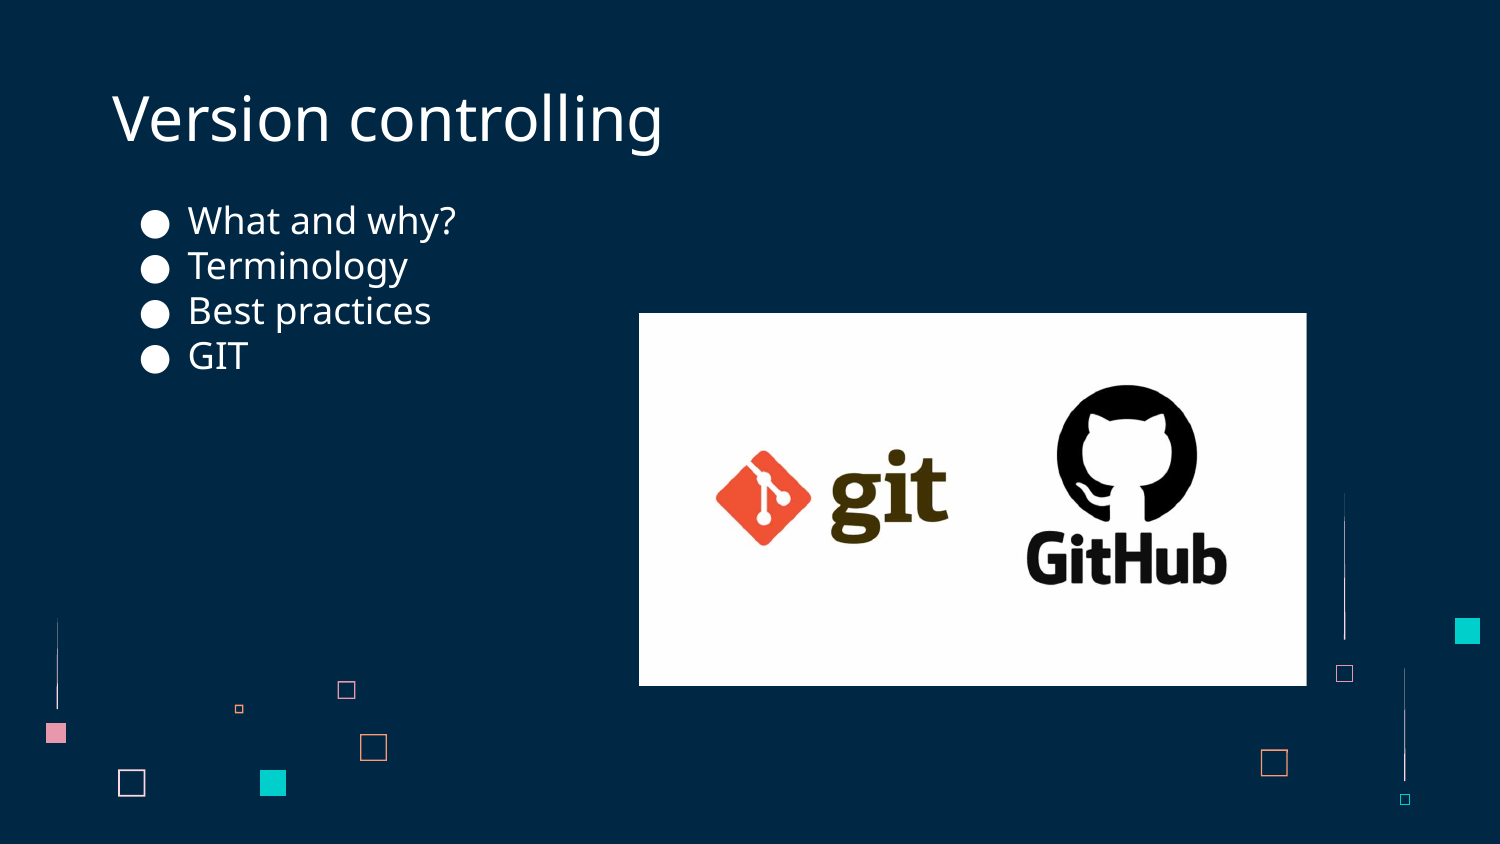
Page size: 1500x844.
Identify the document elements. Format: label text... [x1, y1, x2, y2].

title Version controlling [101, 67, 950, 163]
list What and why? Terminology Best practices GIT [101, 186, 682, 529]
picture [638, 312, 1308, 686]
